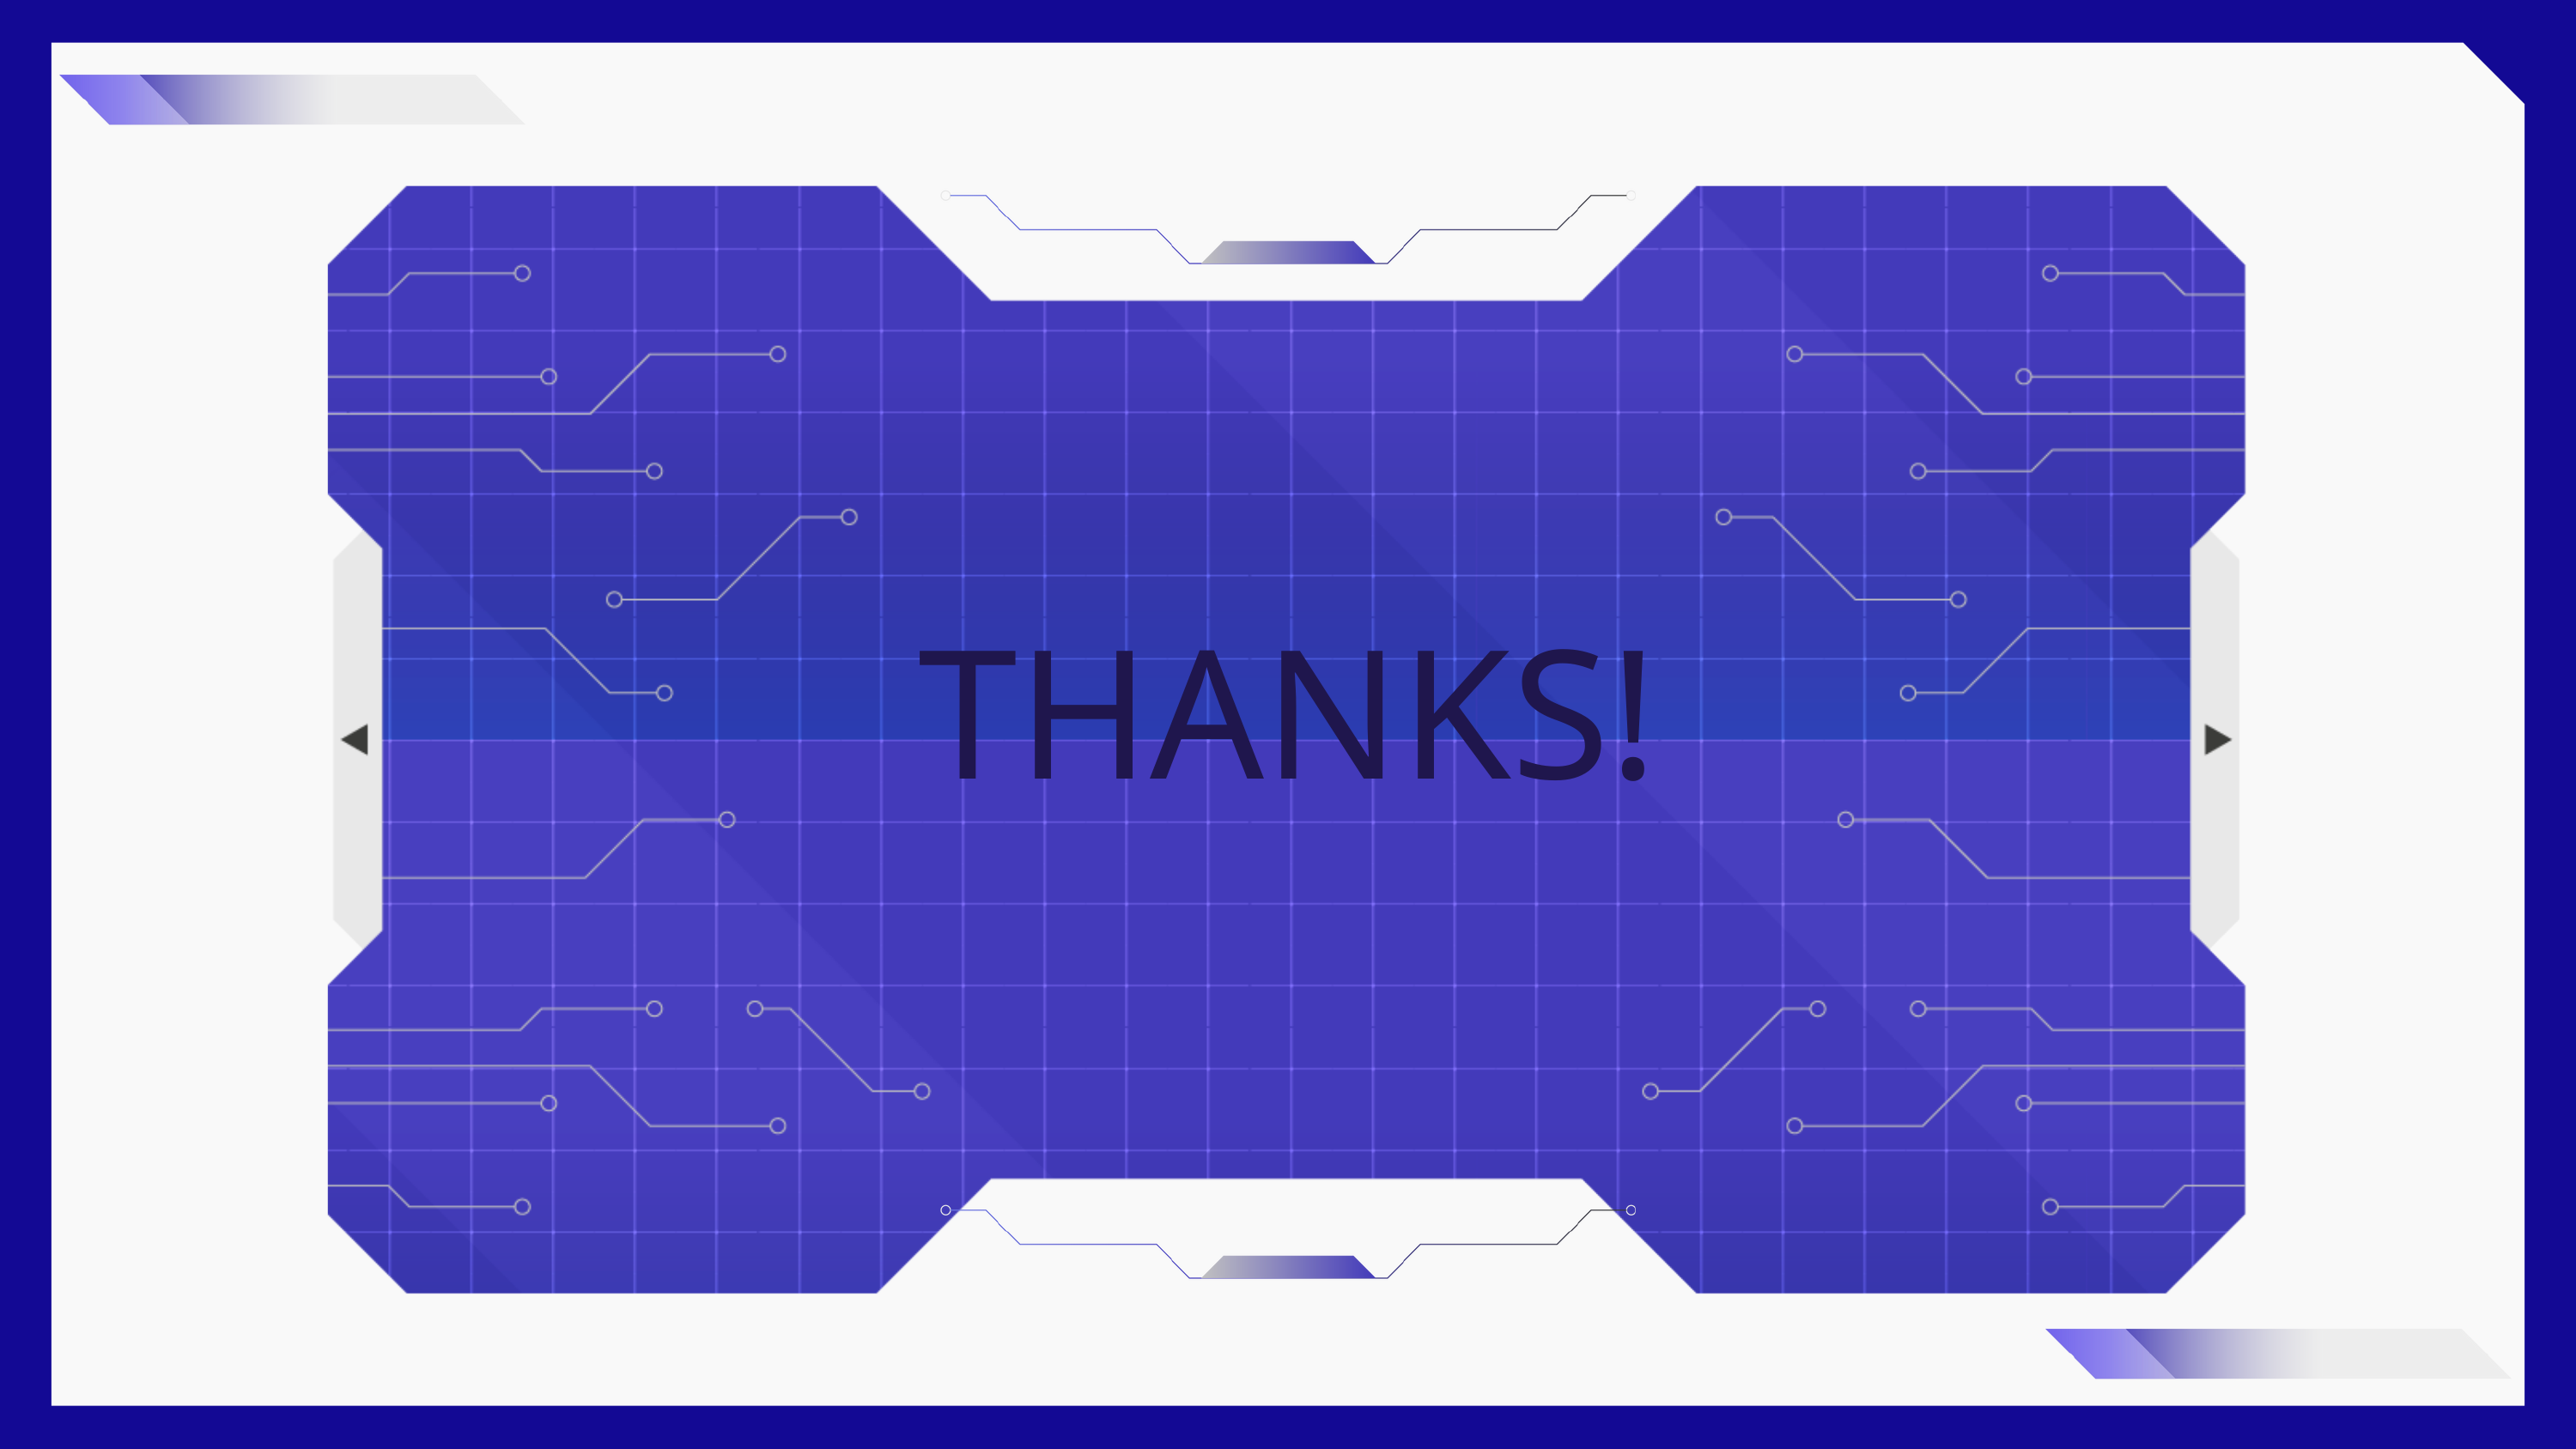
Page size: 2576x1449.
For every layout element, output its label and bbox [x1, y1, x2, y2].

text_box [51, 42, 2525, 1406]
